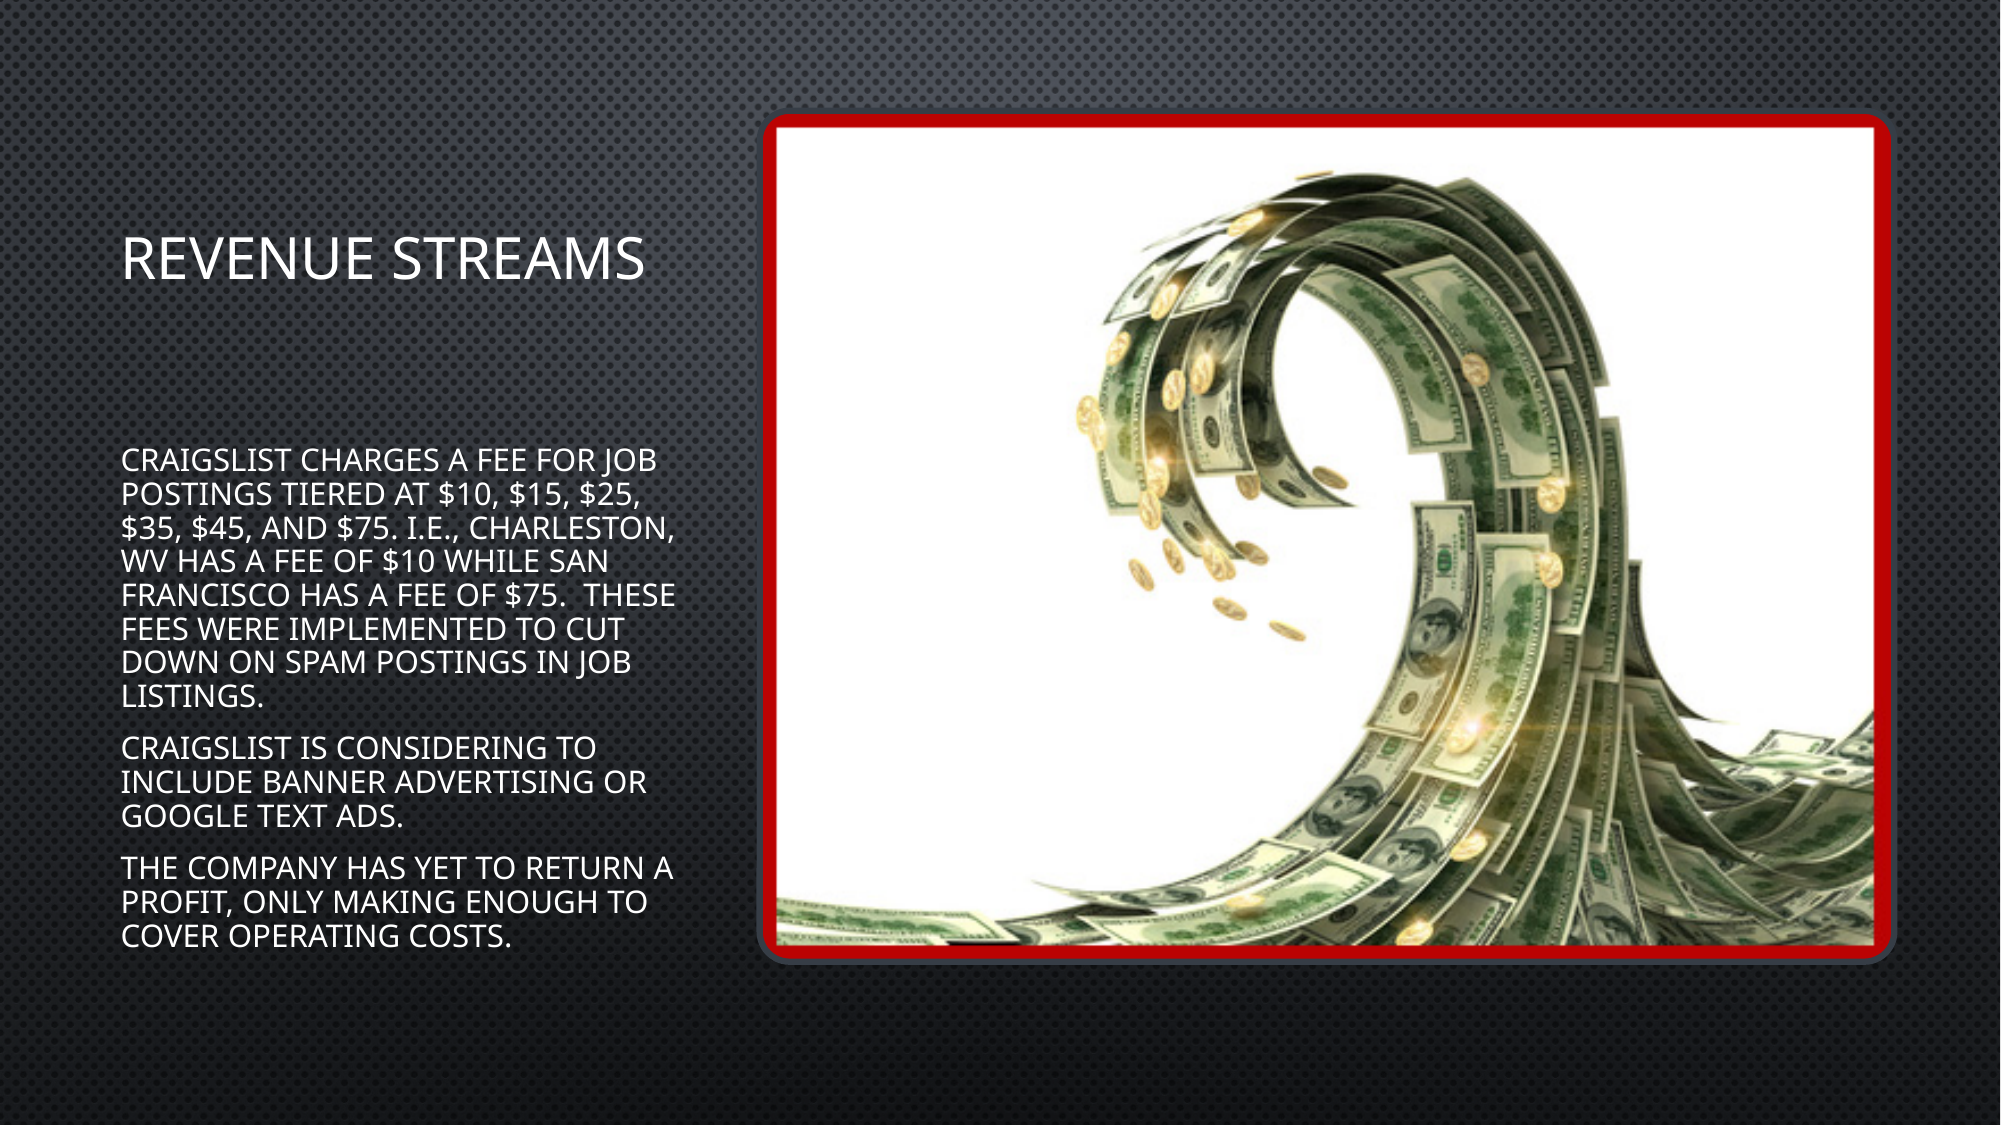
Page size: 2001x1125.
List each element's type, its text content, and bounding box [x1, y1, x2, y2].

list Craigslist charges a fee for job postings tiered at $10, $15, $25, $35, $45, and $75. I.e., Charleston, WV has a fee of $10 while San Francisco has a fee of $75. These fees were implemented to cut down on spam postings in job listings. Craigslist is considering to include banner advertising or Google text ads. The company has yet to return a profit, only making enough to cover operating costs. [105, 437, 704, 966]
title Revenue streams [105, 99, 704, 413]
picture [759, 110, 1895, 962]
